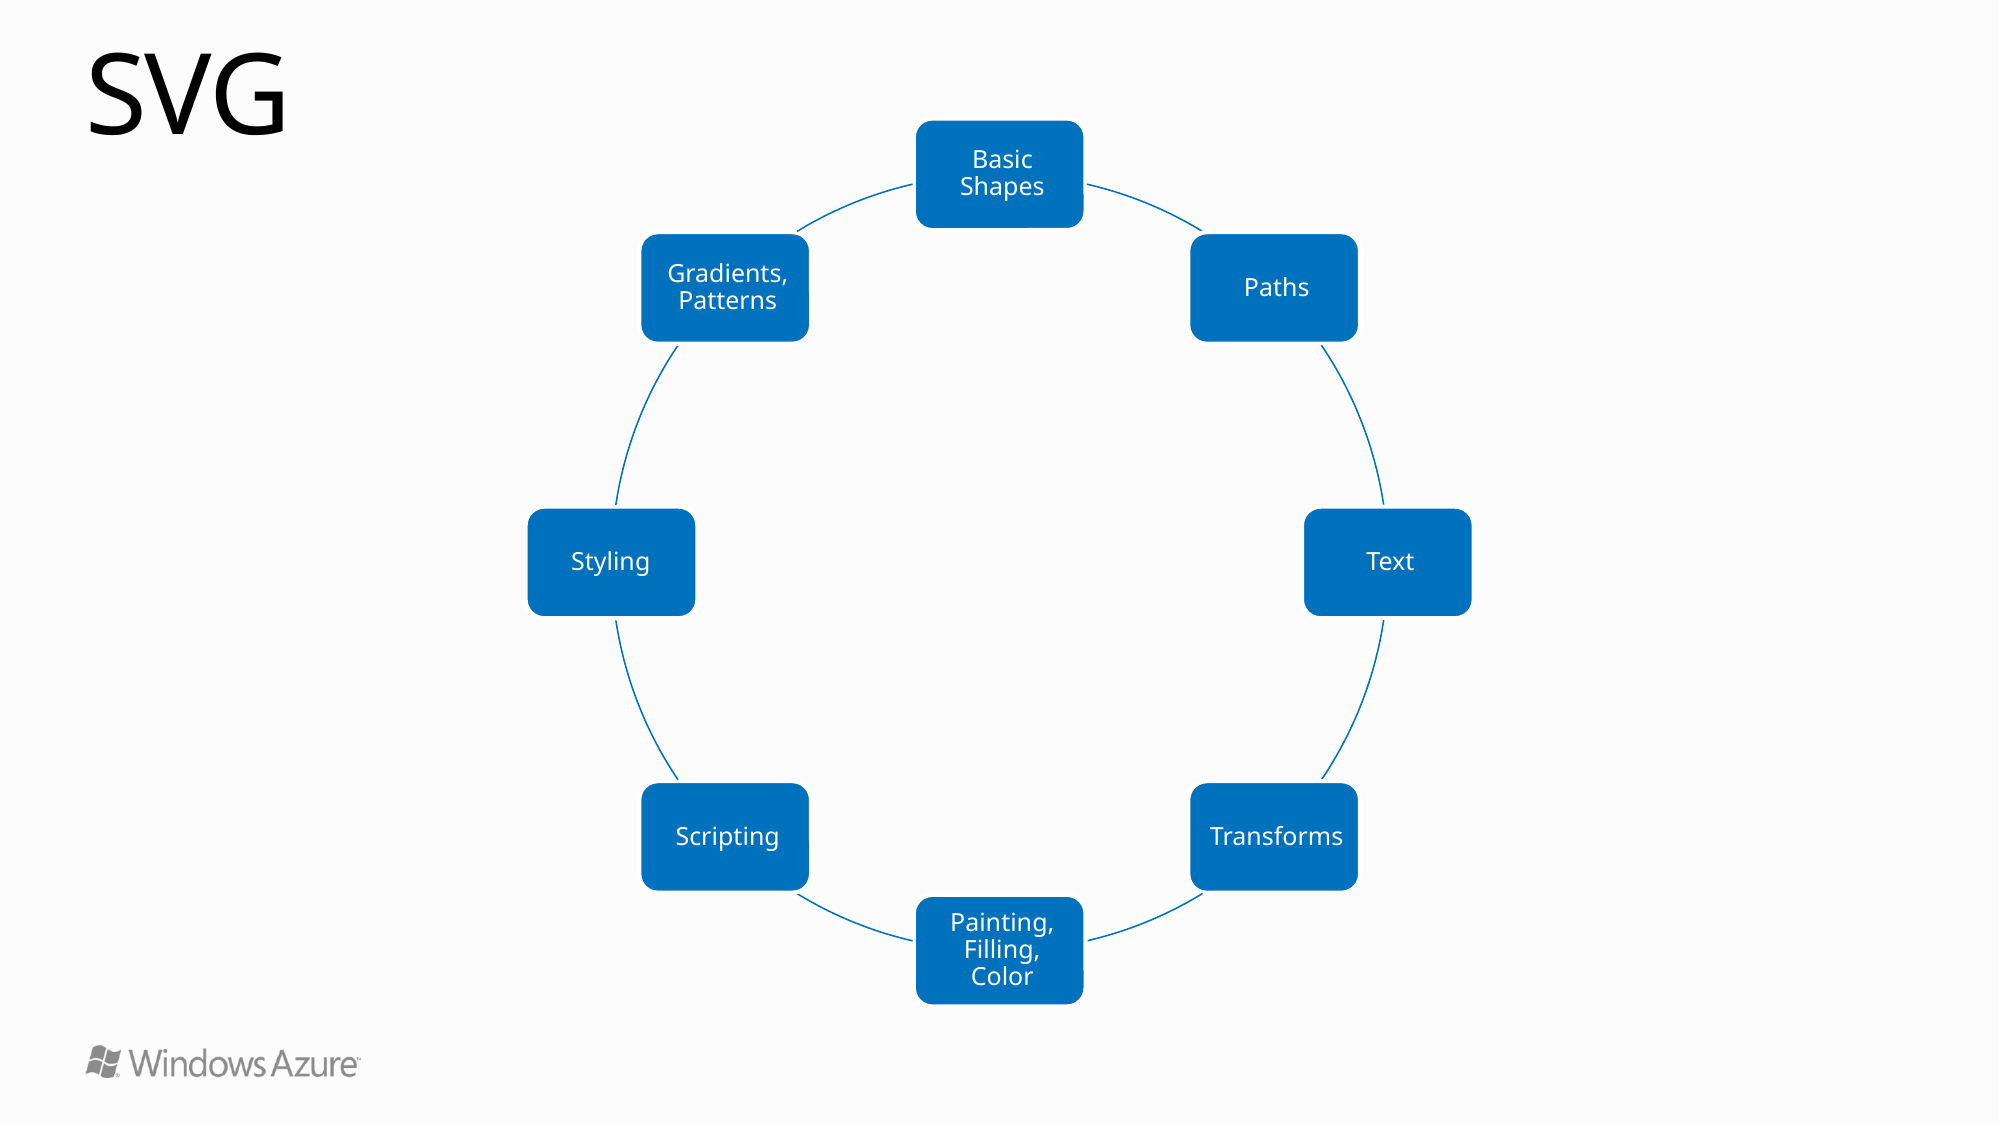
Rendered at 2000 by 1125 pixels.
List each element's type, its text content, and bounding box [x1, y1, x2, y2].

title SVG [85, 37, 1914, 161]
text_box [332, 117, 1667, 1007]
